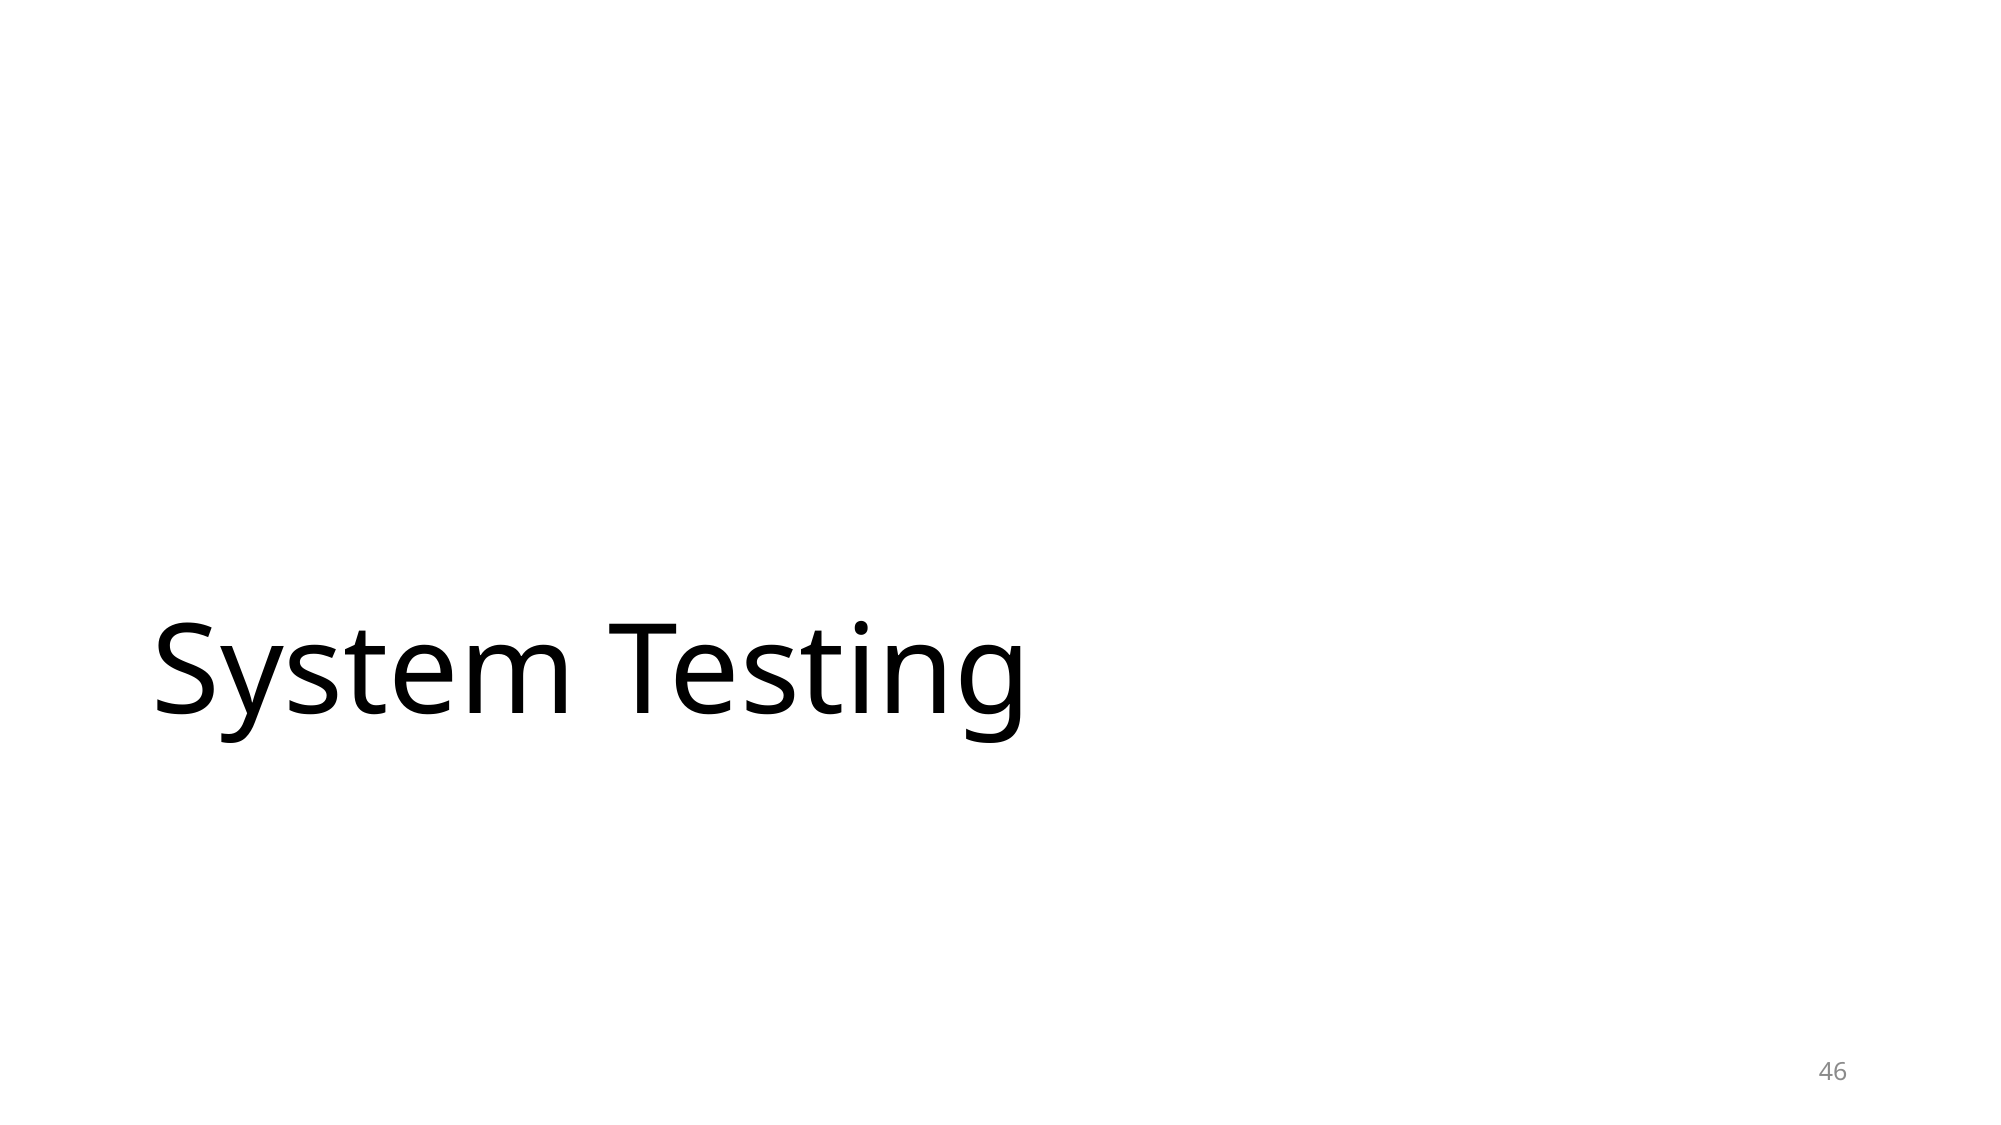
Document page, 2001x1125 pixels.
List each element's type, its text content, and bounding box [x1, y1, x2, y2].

slide_number 46 [1412, 1042, 1863, 1103]
title System Testing [136, 280, 1862, 749]
